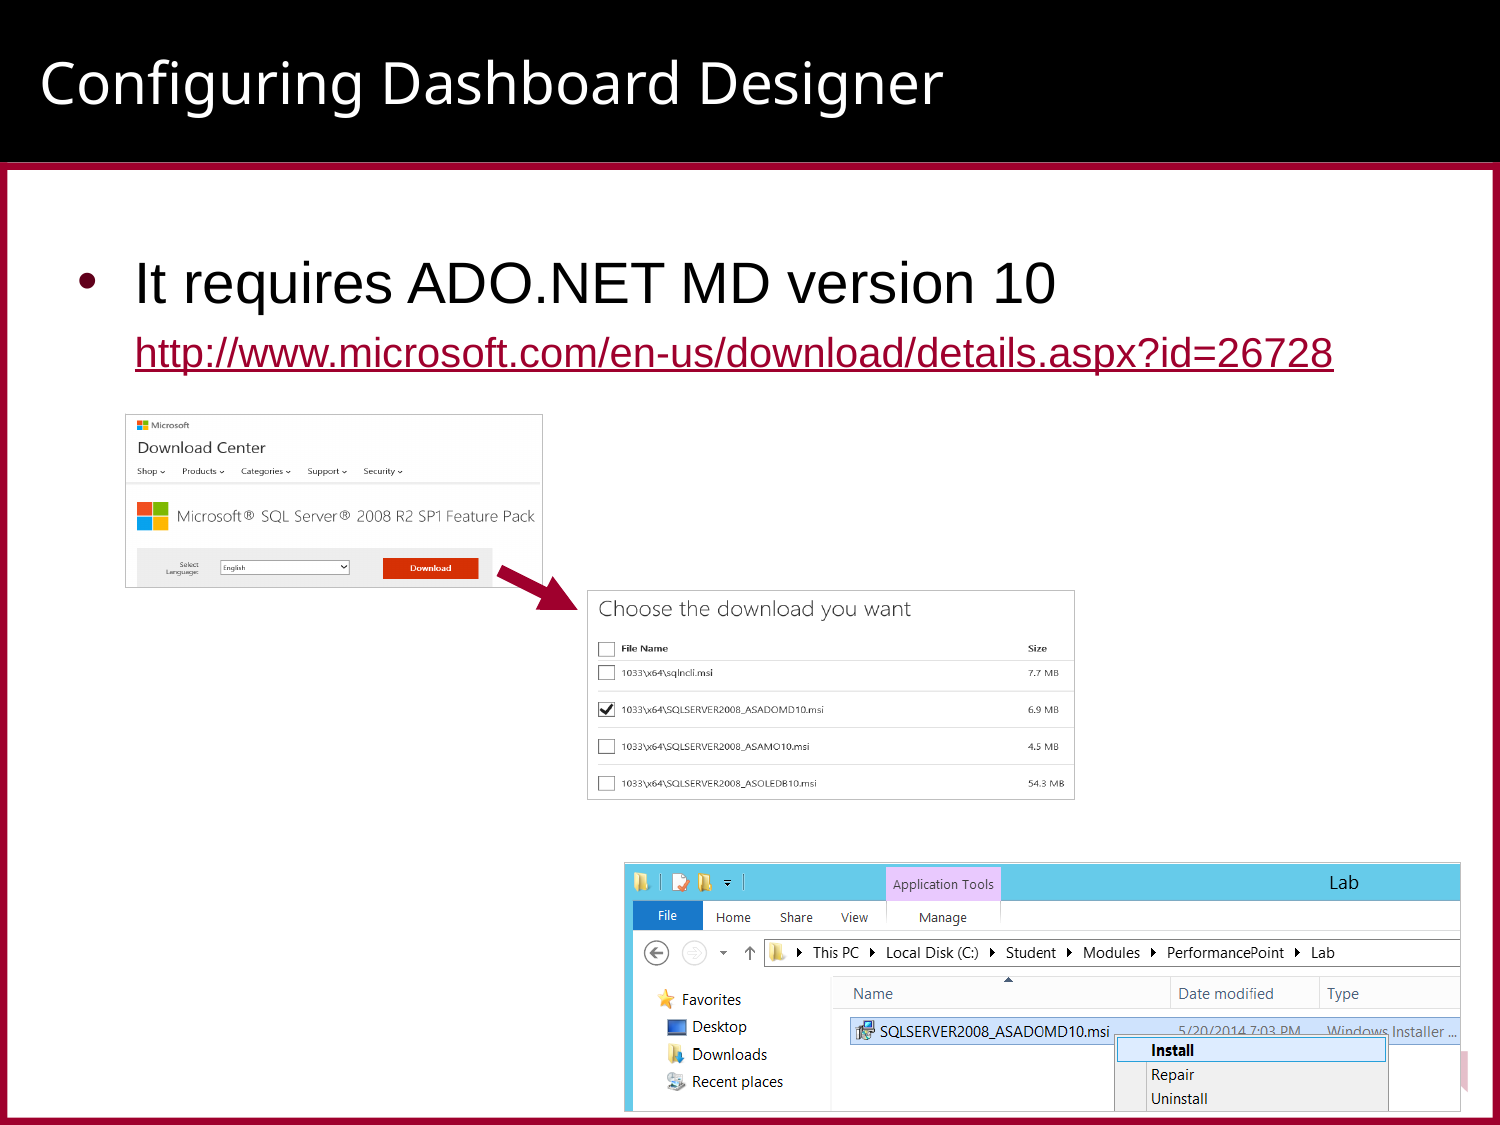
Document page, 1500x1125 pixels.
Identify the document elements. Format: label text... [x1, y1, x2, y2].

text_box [124, 413, 1076, 801]
picture [624, 862, 1461, 1112]
list It requires ADO.NET MD version 10 http://www.microsoft.com/en-us/download/details.aspx?id=26728 [62, 237, 1438, 1088]
title Configuring Dashboard Designer [24, 12, 1438, 150]
